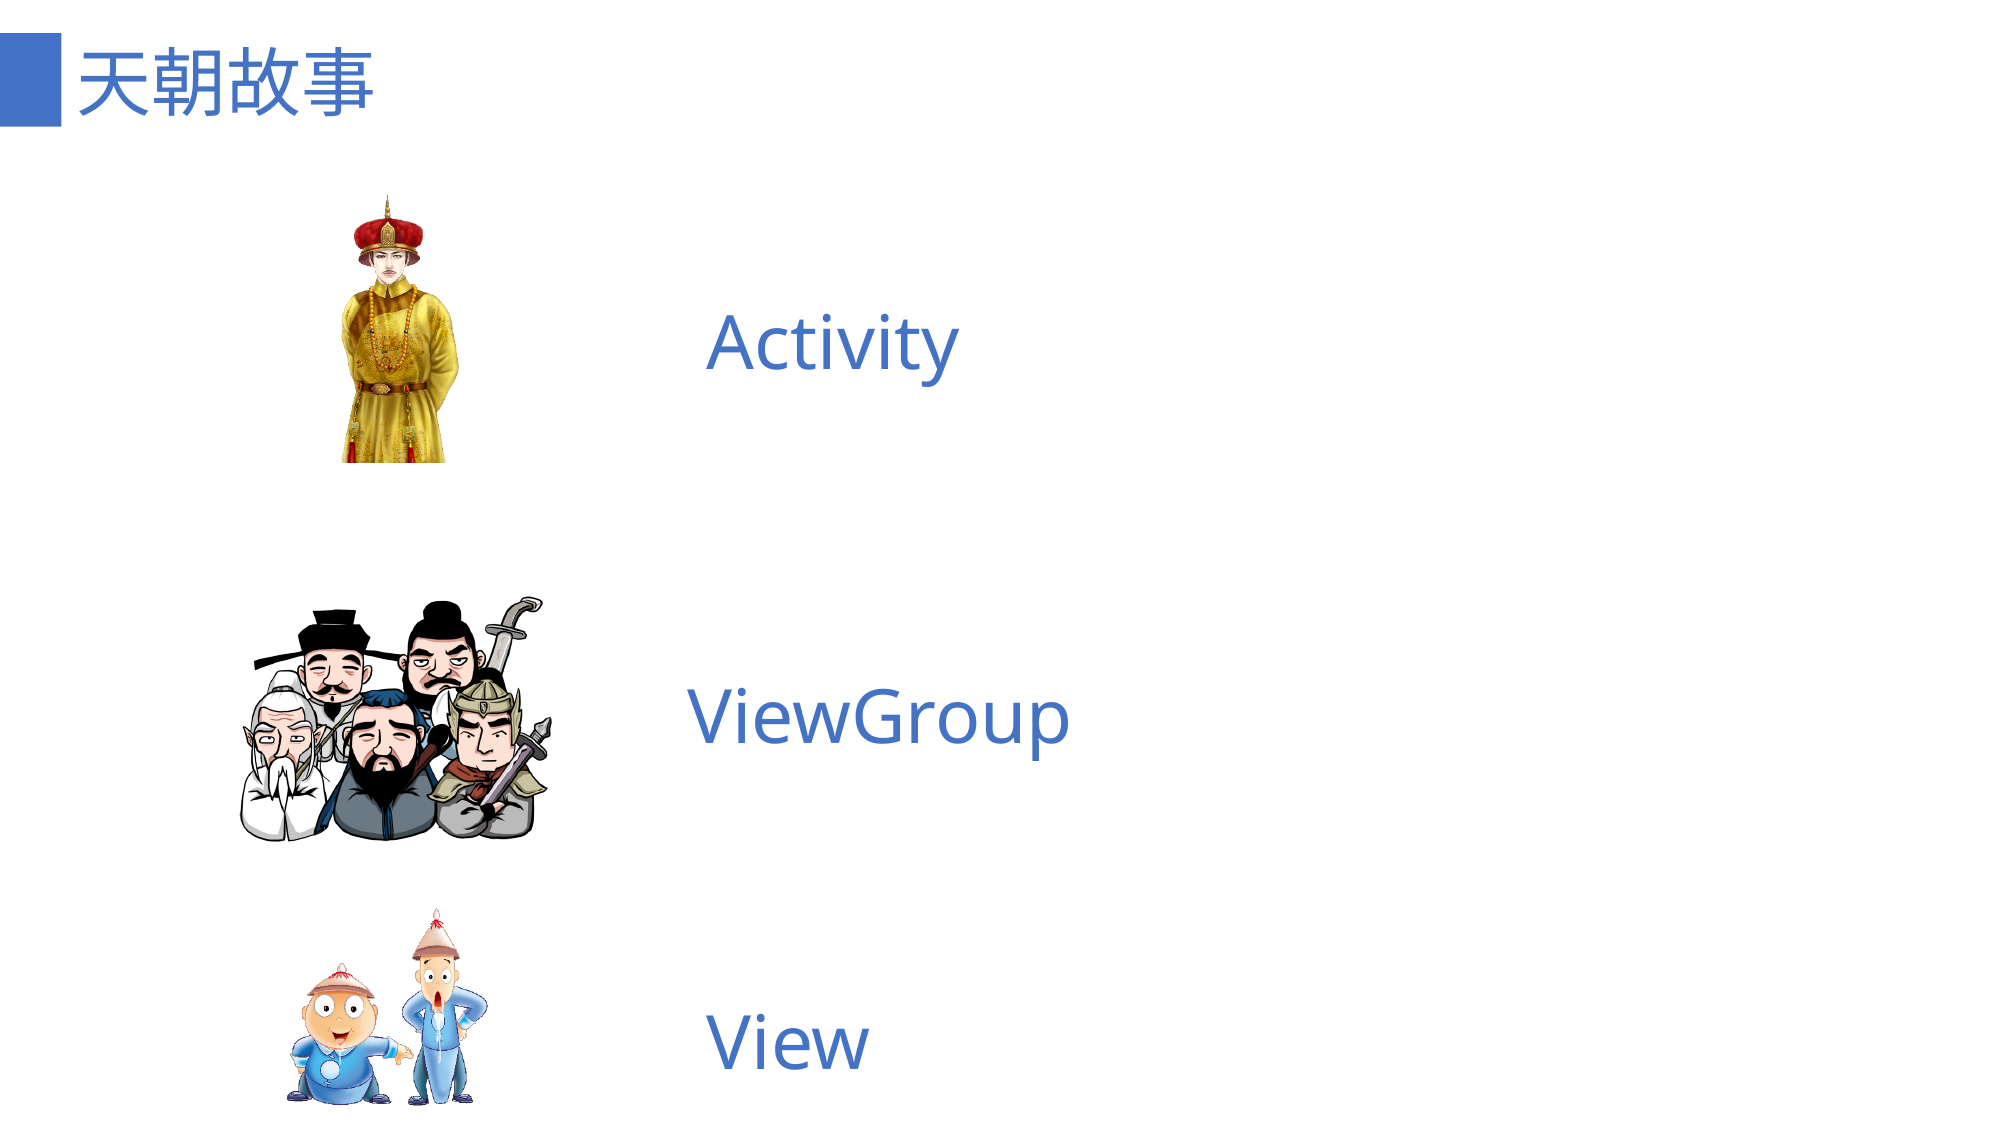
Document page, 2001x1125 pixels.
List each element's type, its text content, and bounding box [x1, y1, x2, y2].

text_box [294, 187, 1630, 464]
picture [262, 879, 508, 1125]
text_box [239, 596, 1610, 842]
title 天朝故事 [61, 38, 1000, 134]
text_box View [691, 997, 1630, 1094]
